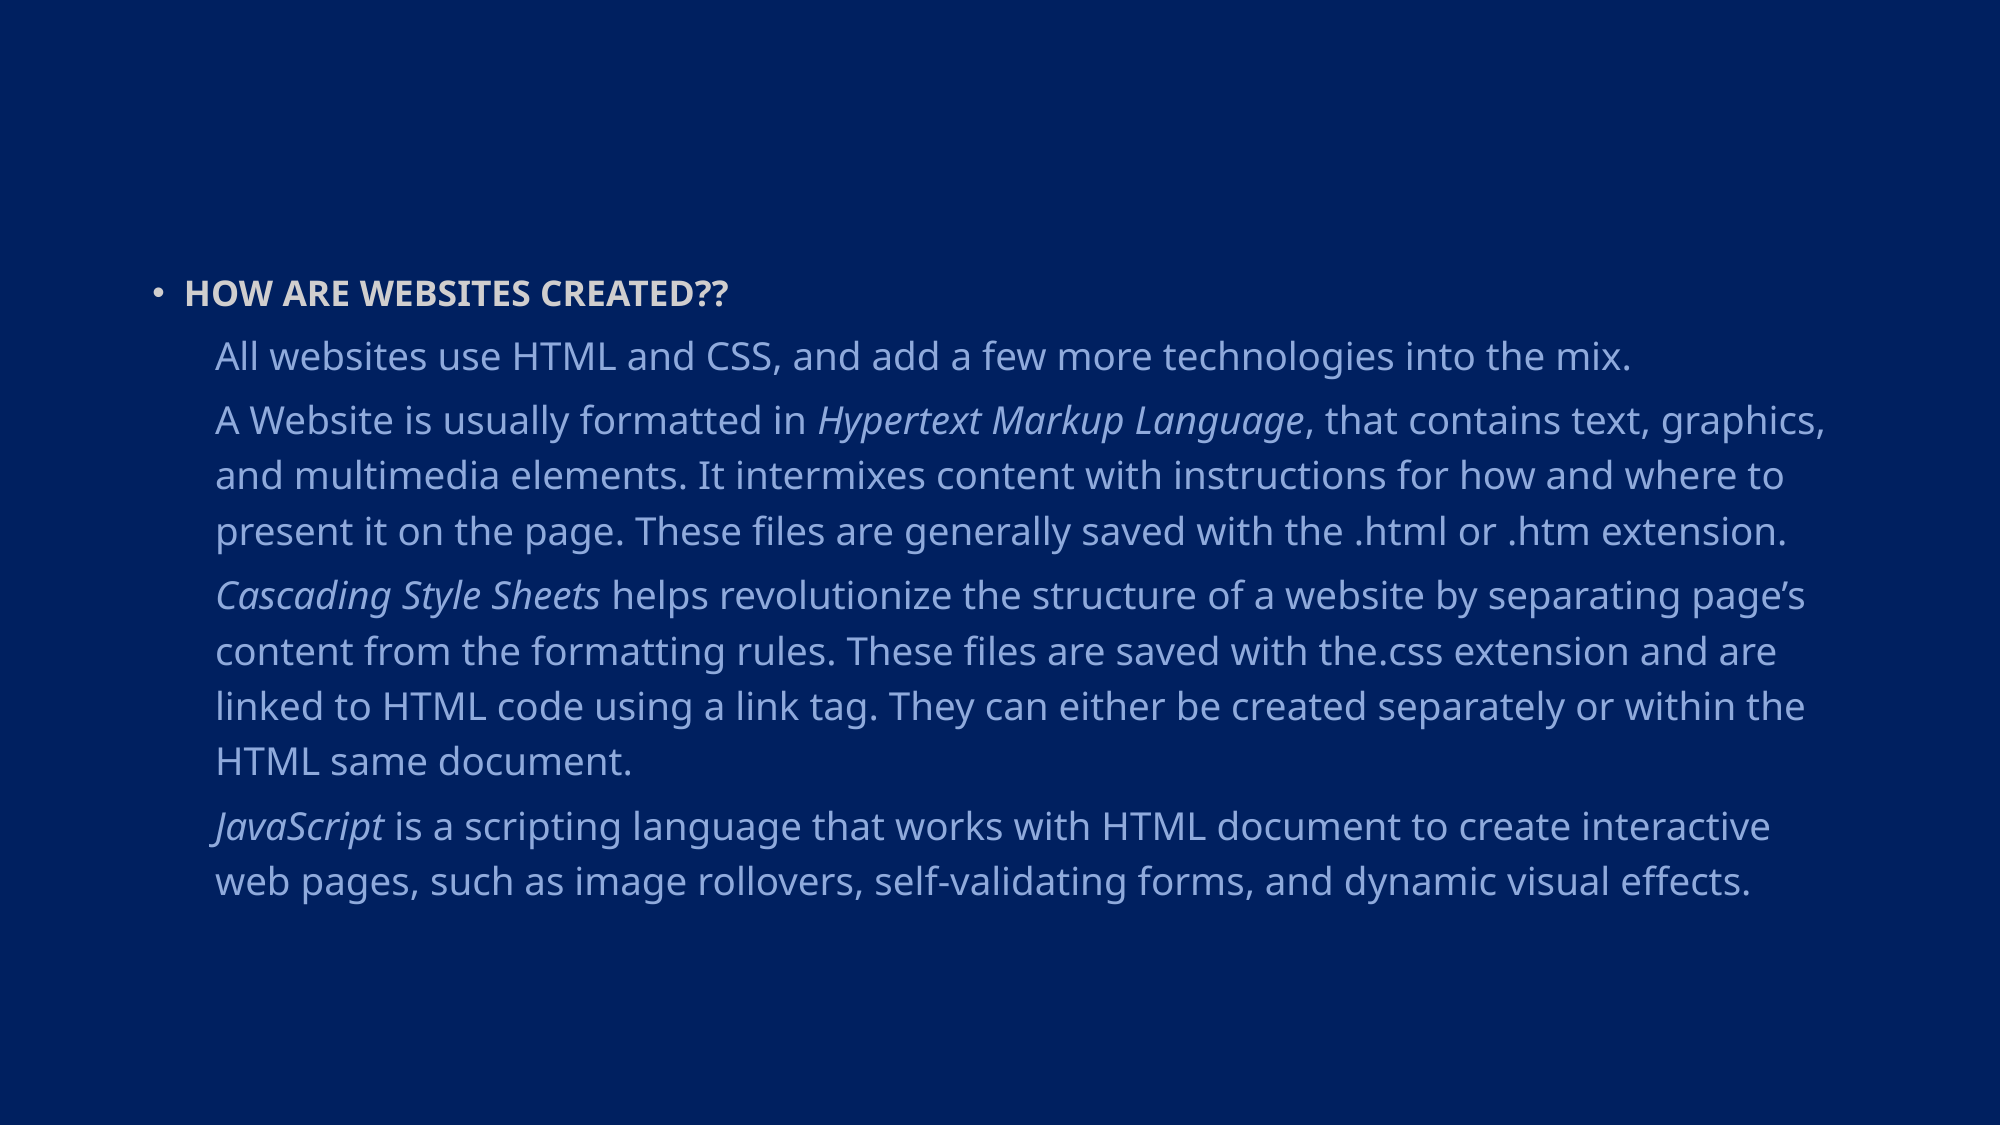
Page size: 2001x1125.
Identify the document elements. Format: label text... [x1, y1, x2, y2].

list HOW ARE WEBSITES CREATED?? All websites use HTML and CSS, and add a few more technologies into the mix. A Website is usually formatted in Hypertext Markup Language, that contains text, graphics, and multimedia elements. It intermixes content with instructions for how and where to present it on the page. These files are generally saved with the .html or .htm extension. Cascading Style Sheets helps revolutionize the structure of a website by separating page’s content from the formatting rules. These files are saved with the.css extension and are linked to HTML code using a link tag. They can either be created separately or within the HTML same document. JavaScript is a scripting language that works with HTML document to create interactive web pages, such as image rollovers, self-validating forms, and dynamic visual effects. [137, 255, 1863, 921]
